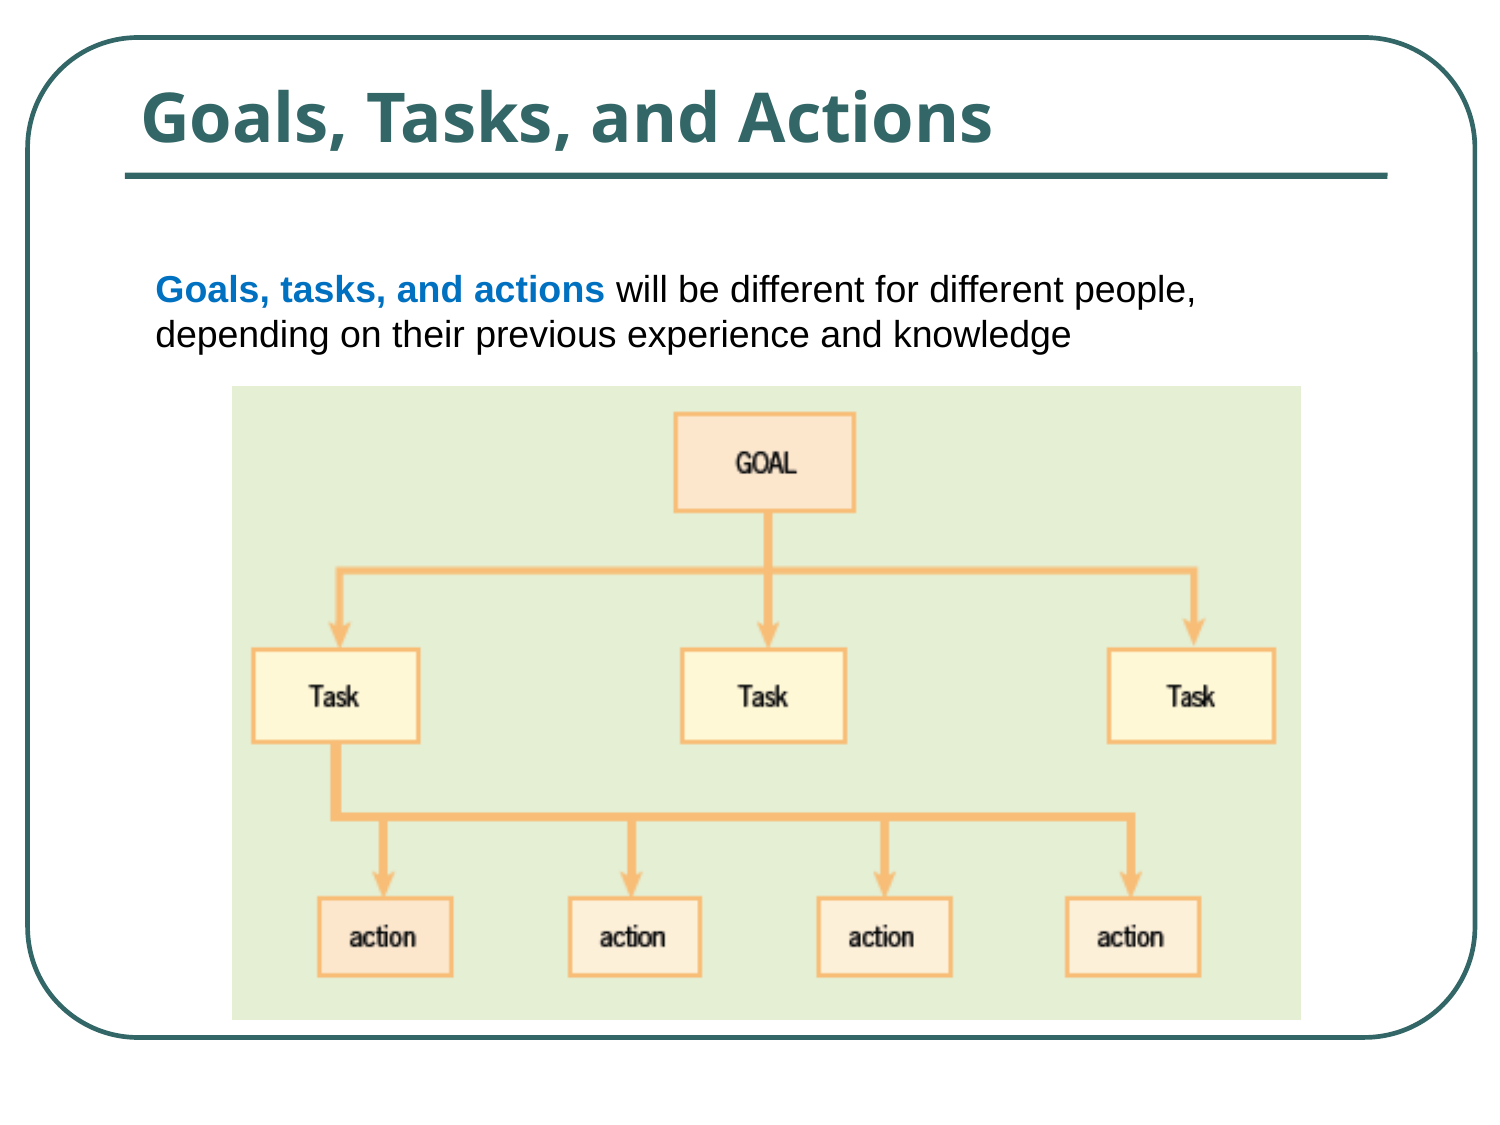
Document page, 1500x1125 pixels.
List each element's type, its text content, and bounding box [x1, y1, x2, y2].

picture [232, 386, 1302, 1020]
title Goals, Tasks, and Actions [124, 0, 1388, 165]
text_box Goals, tasks, and actions will be different for different people, depending on their previous experience and knowledge [140, 257, 1348, 363]
